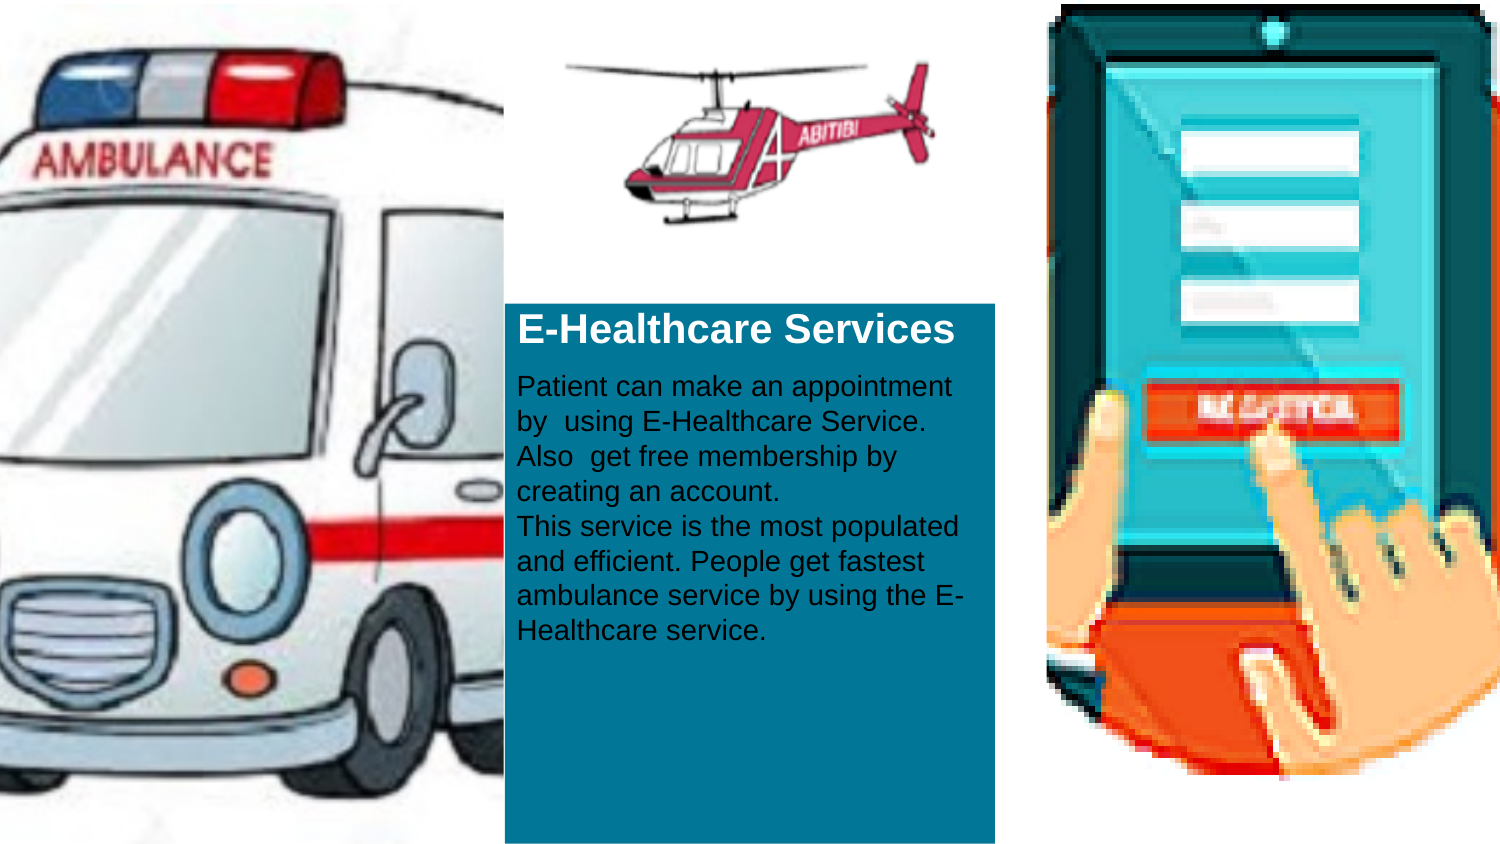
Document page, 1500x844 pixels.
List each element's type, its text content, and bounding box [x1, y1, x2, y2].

picture [0, 0, 996, 844]
text_box Patient can make an appointment by using E-Healthcare Service. Also get free membership by creating an account. This service is the most populated and efficient. People get fastest ambulance service by using the E-Healthcare service. [508, 359, 995, 724]
picture [1046, 0, 1500, 781]
text_box E-Healthcare Services [508, 299, 995, 359]
